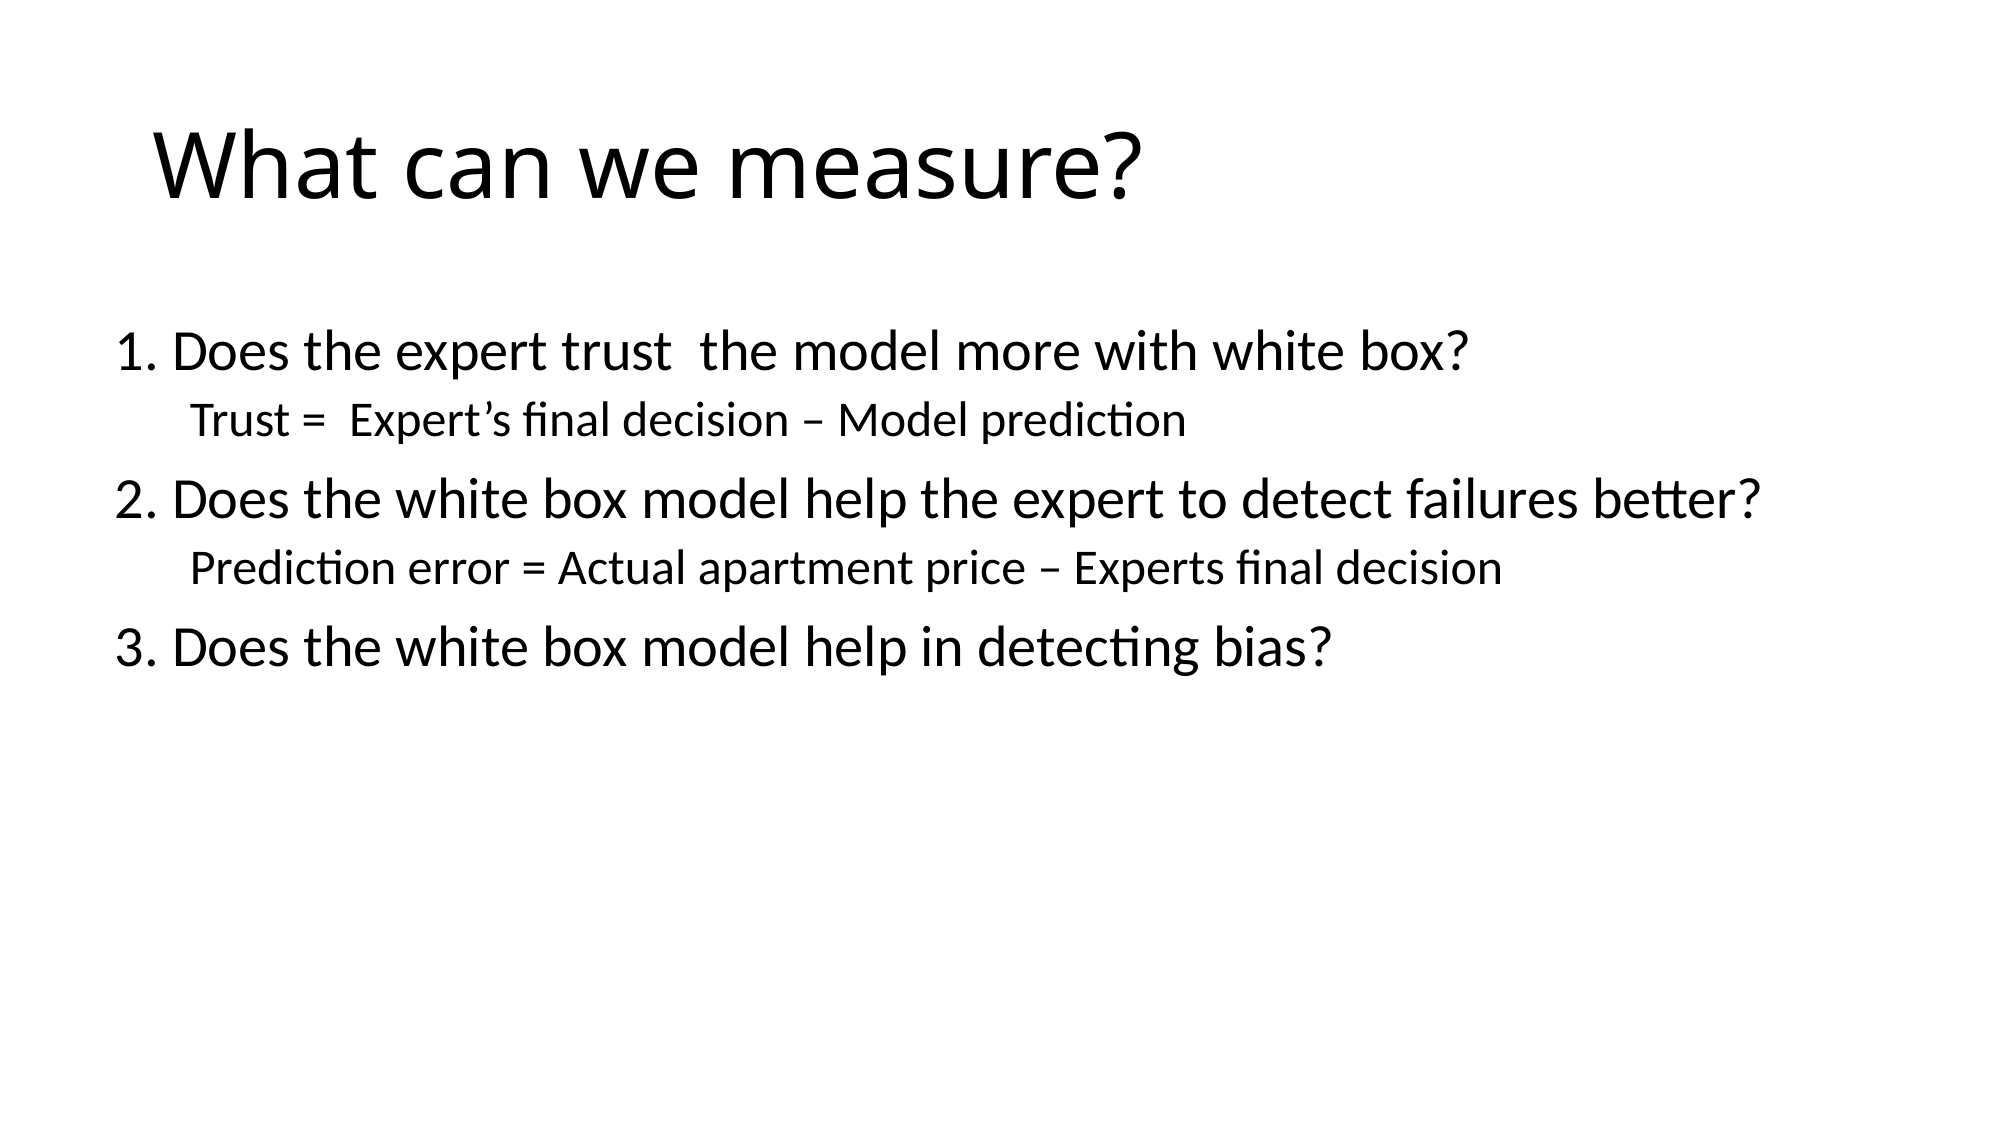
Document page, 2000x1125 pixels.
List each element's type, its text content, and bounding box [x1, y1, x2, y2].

list 1. Does the expert trust the model more with white box? Trust = Expert’s final decision – Model prediction 2. Does the white box model help the expert to detect failures better? Prediction error = Actual apartment price – Experts final decision 3. Does the white box model help in detecting bias? [99, 312, 1825, 1027]
title What can we measure? [137, 59, 1862, 278]
